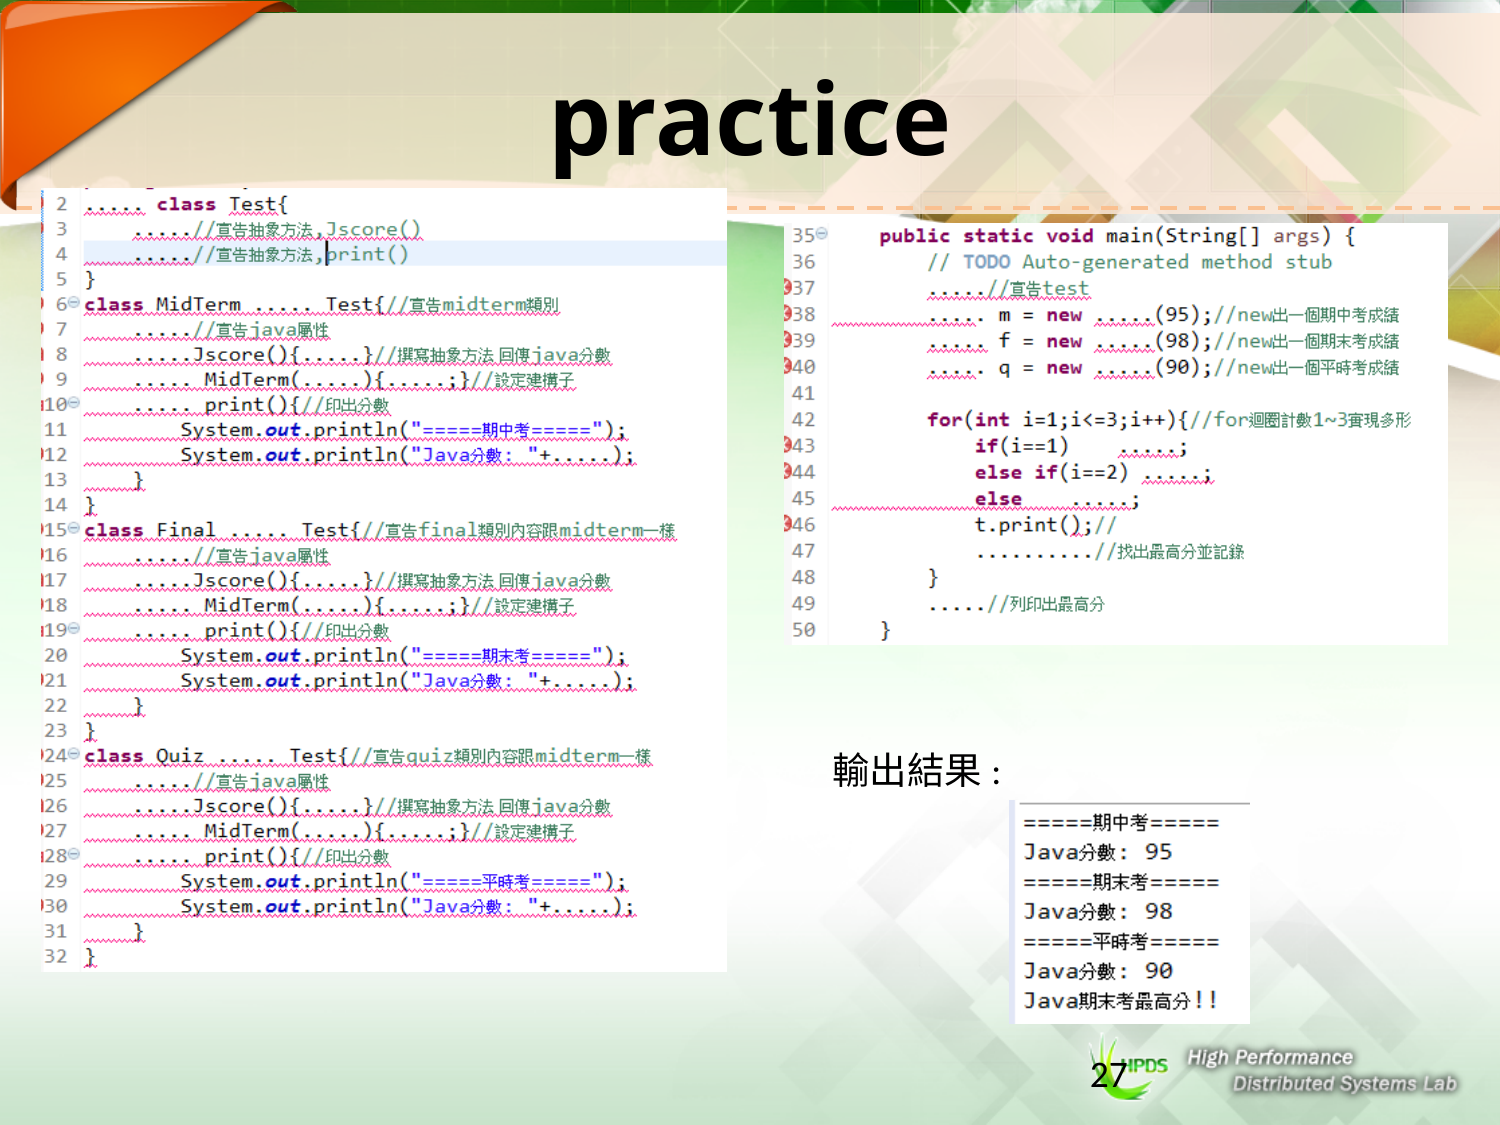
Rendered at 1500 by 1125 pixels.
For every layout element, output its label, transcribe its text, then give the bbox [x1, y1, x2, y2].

text_box [312, 11, 1500, 207]
picture [0, 0, 1500, 1125]
slide_number 27 [1074, 1042, 1425, 1103]
text_box practice [312, 48, 1436, 183]
text_box 輸出結果: [817, 739, 1017, 800]
